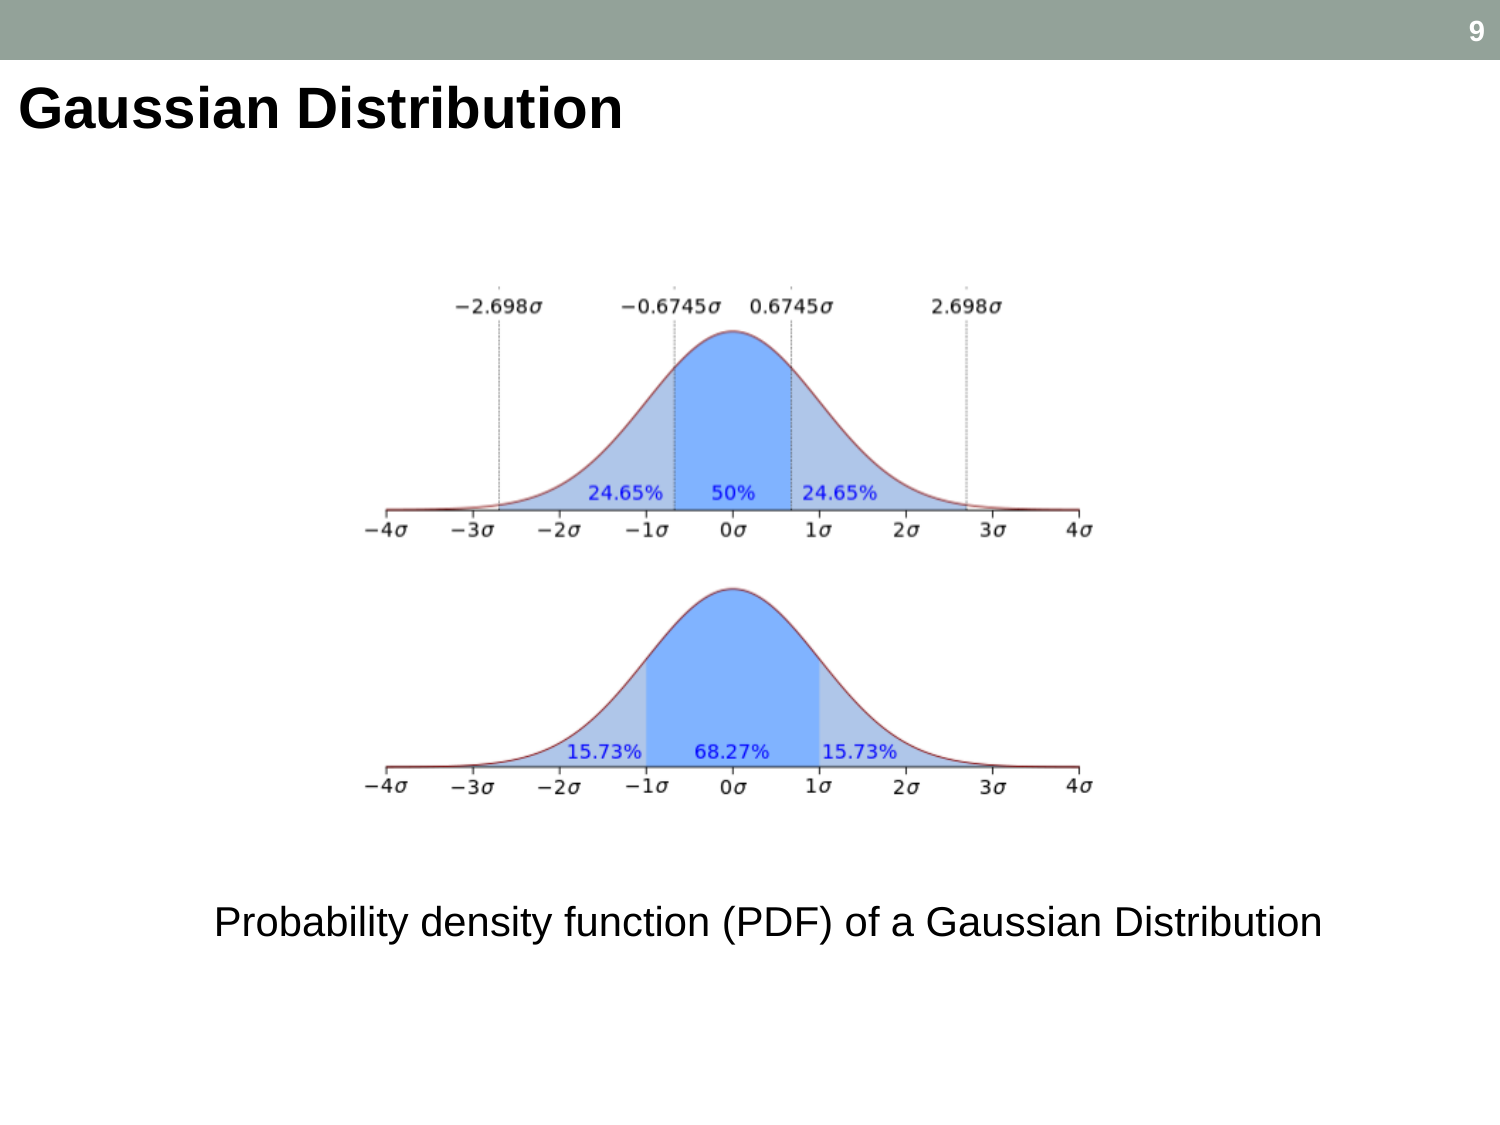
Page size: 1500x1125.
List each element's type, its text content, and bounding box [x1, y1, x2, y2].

text_box Gaussian Distribution [3, 62, 1500, 175]
text_box Probability density function (PDF) of a Gaussian Distribution [150, 887, 1388, 1000]
picture [360, 286, 1101, 801]
slide_number 9 [1325, 3, 1500, 57]
